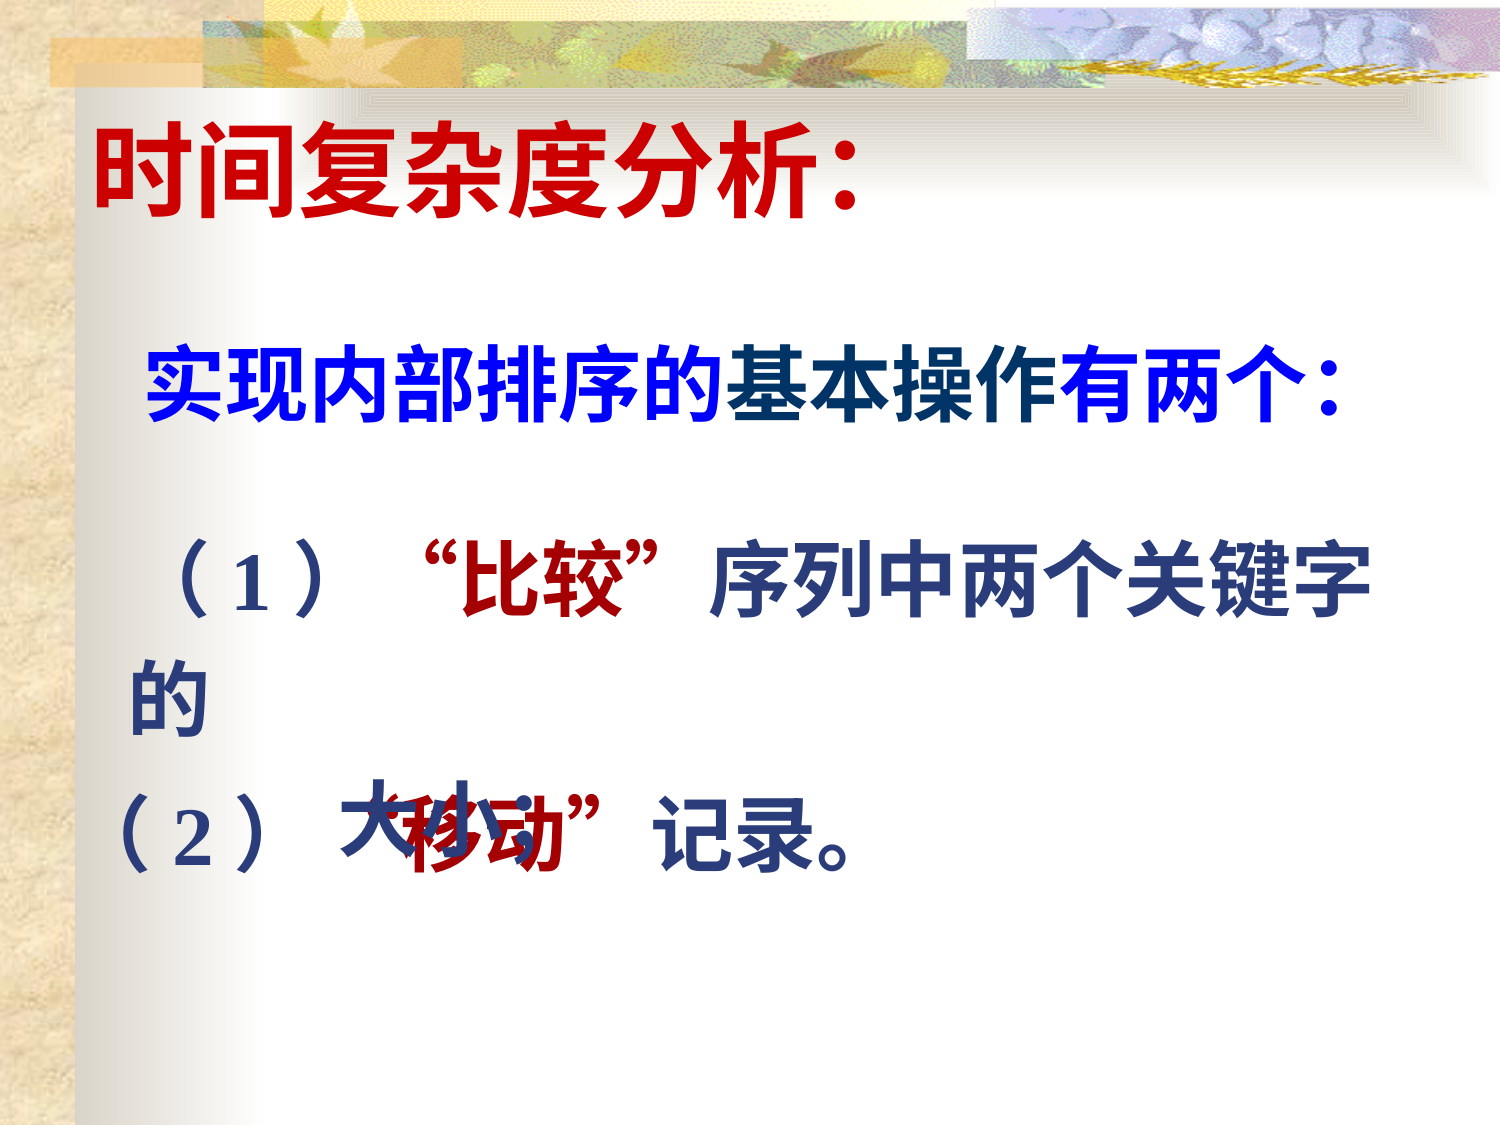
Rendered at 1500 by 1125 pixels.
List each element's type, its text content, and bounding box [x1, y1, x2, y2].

title 时间复杂度分析： [74, 124, 1351, 238]
text_box （1）“比较”序列中两个关键字的 大小； [112, 500, 1454, 875]
picture [0, 0, 1500, 1125]
text_box 实现内部排序的基本操作有两个： [127, 275, 1407, 440]
text_box （2）“移动”记录。 [54, 774, 915, 890]
